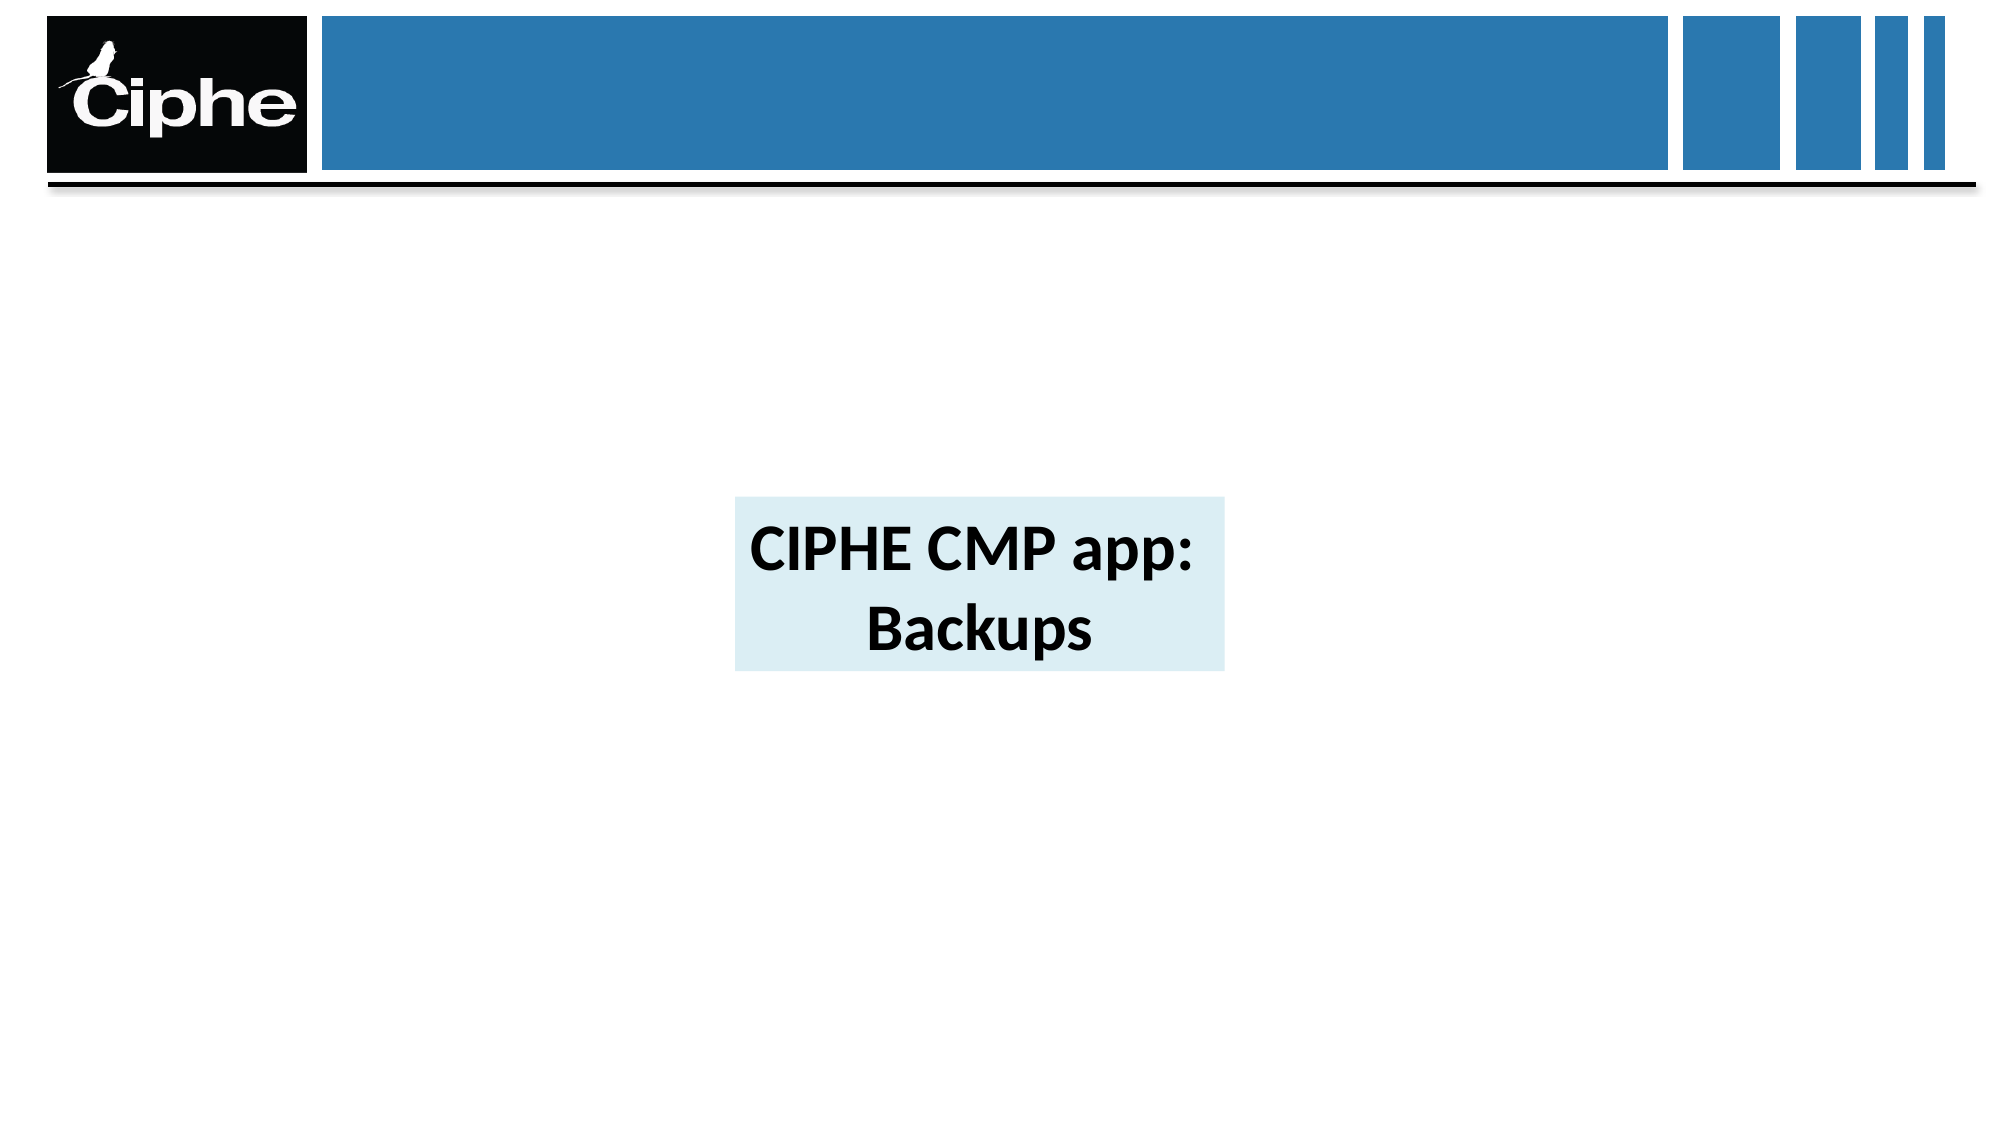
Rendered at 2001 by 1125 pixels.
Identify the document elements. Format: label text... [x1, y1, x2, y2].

text_box CIPHE CMP app: Backups [735, 496, 1225, 672]
picture [322, 16, 1945, 170]
picture [47, 16, 307, 173]
